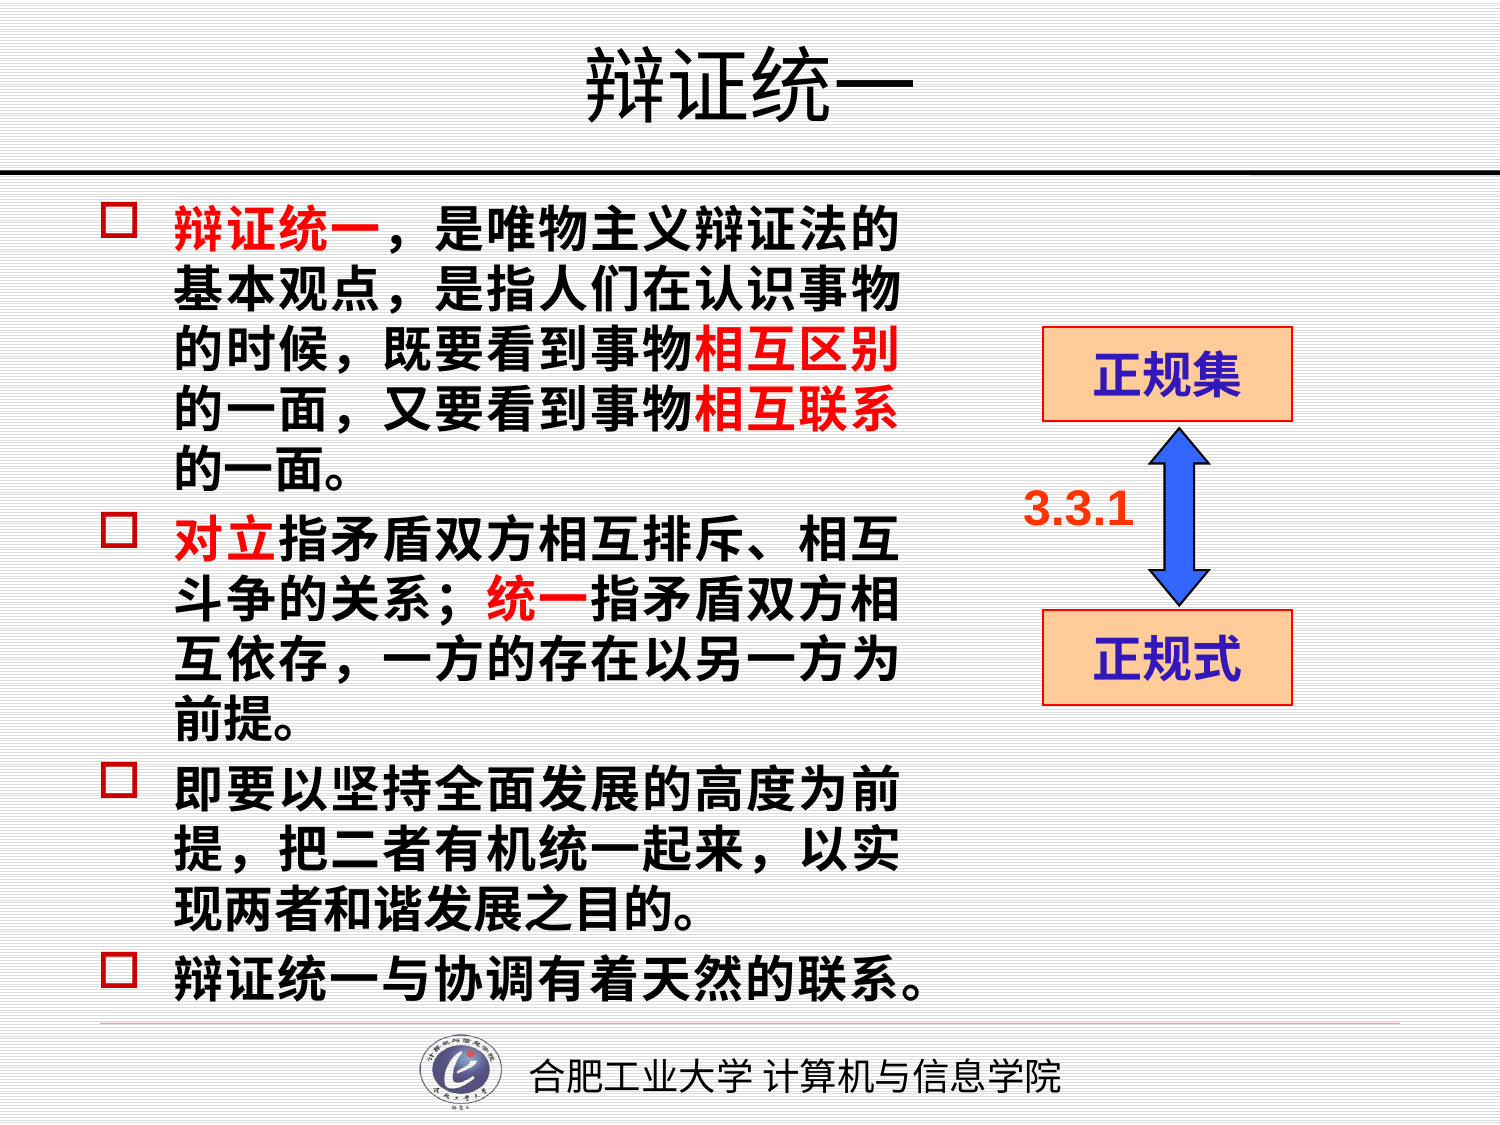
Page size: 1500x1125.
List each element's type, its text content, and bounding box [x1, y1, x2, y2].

text_box 正规式 [1043, 610, 1292, 705]
text_box 正规集 [1043, 326, 1292, 422]
slide_number [1116, 1023, 1442, 1102]
list 辩证统一，是唯物主义辩证法的基本观点，是指人们在认识事物的时候，既要看到事物相互区别的一面，又要看到事物相互联系的一面。 对立指矛盾双方相互排斥、相互斗争的关系；统一指矛盾双方相互依存，一方的存在以另一方为前提。 即要以坚持全面发展的高度为前提，把二者有机统一起来，以实现两者和谐发展之目的。 辩证统一与协调有着天然的联系。 [81, 189, 917, 1026]
text_box 3.3.1 [1008, 468, 1150, 543]
title 辩证统一 [93, 11, 1407, 141]
text_box [1149, 428, 1209, 606]
